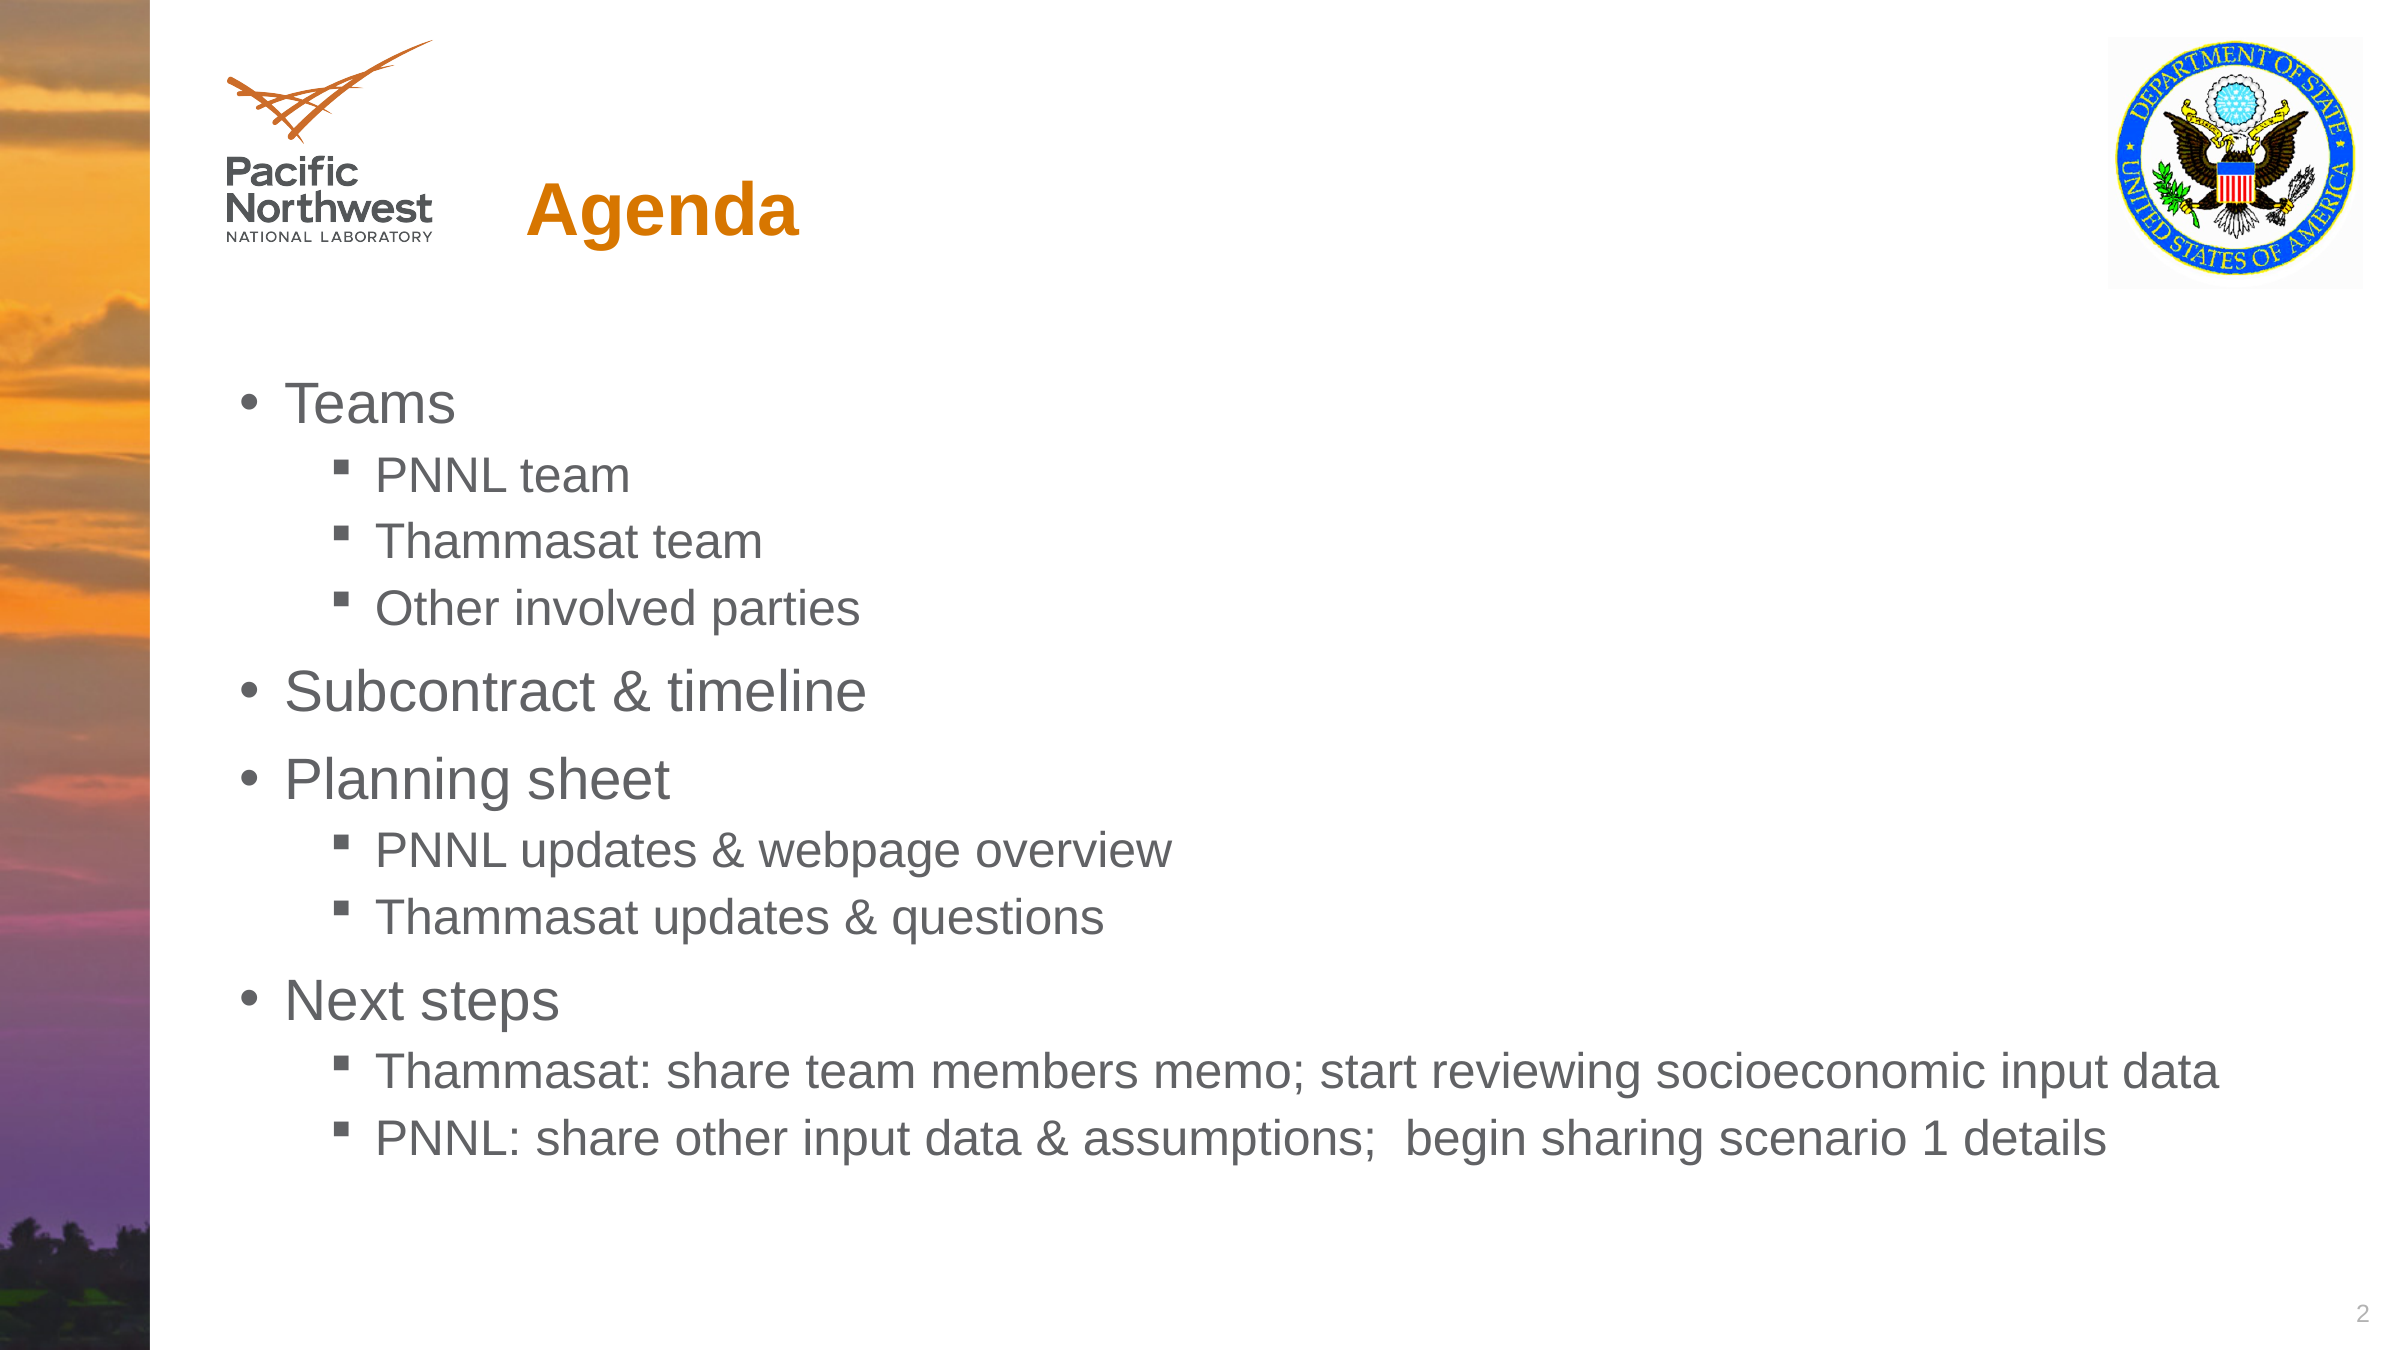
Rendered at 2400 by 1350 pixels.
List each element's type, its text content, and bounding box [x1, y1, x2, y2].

title Agenda [525, 44, 2325, 260]
list Teams PNNL team Thammasat team Other involved parties Subcontract & timeline Planning sheet PNNL updates & webpage overview Thammasat updates & questions Next steps Thammasat: share team members memo; start reviewing socioeconomic input data PNNL: share other input data & assumptions; begin sharing scenario 1 details [225, 366, 2325, 1217]
picture [2108, 37, 2363, 289]
picture [0, 0, 149, 1350]
slide_number 2 [2295, 1275, 2370, 1350]
picture [225, 38, 435, 244]
